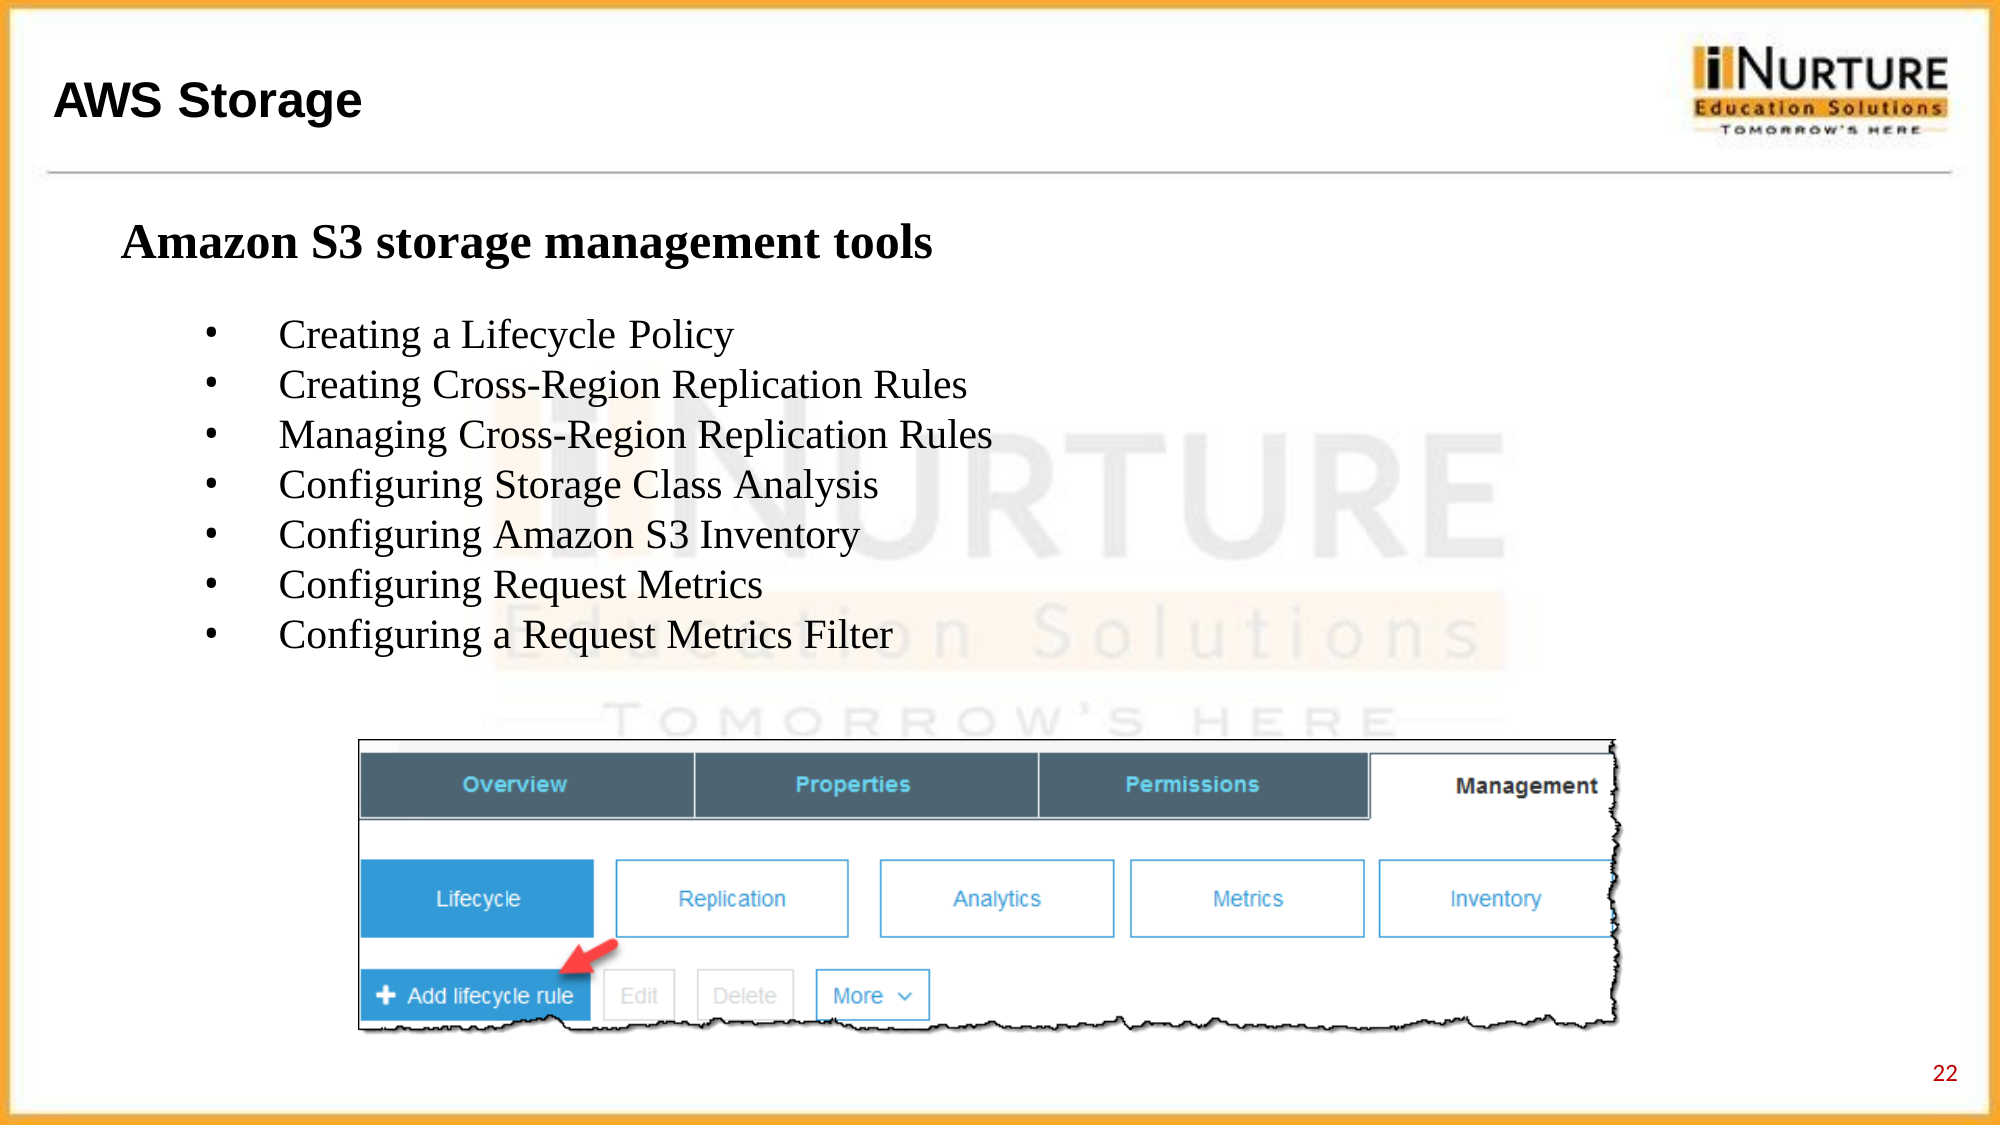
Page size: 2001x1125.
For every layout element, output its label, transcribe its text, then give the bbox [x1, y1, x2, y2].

text_box Amazon S3 storage management tools Creating a Lifecycle Policy Creating Cross-Region Replication Rules Managing Cross-Region Replication Rules Configuring Storage Class Analysis Configuring Amazon S3 Inventory Configuring Request Metrics Configuring a Request Metrics Filter [118, 206, 997, 657]
slide_number 20 [1926, 1060, 1964, 1125]
picture [0, 0, 2000, 1125]
title AWS Storage [50, 65, 369, 256]
